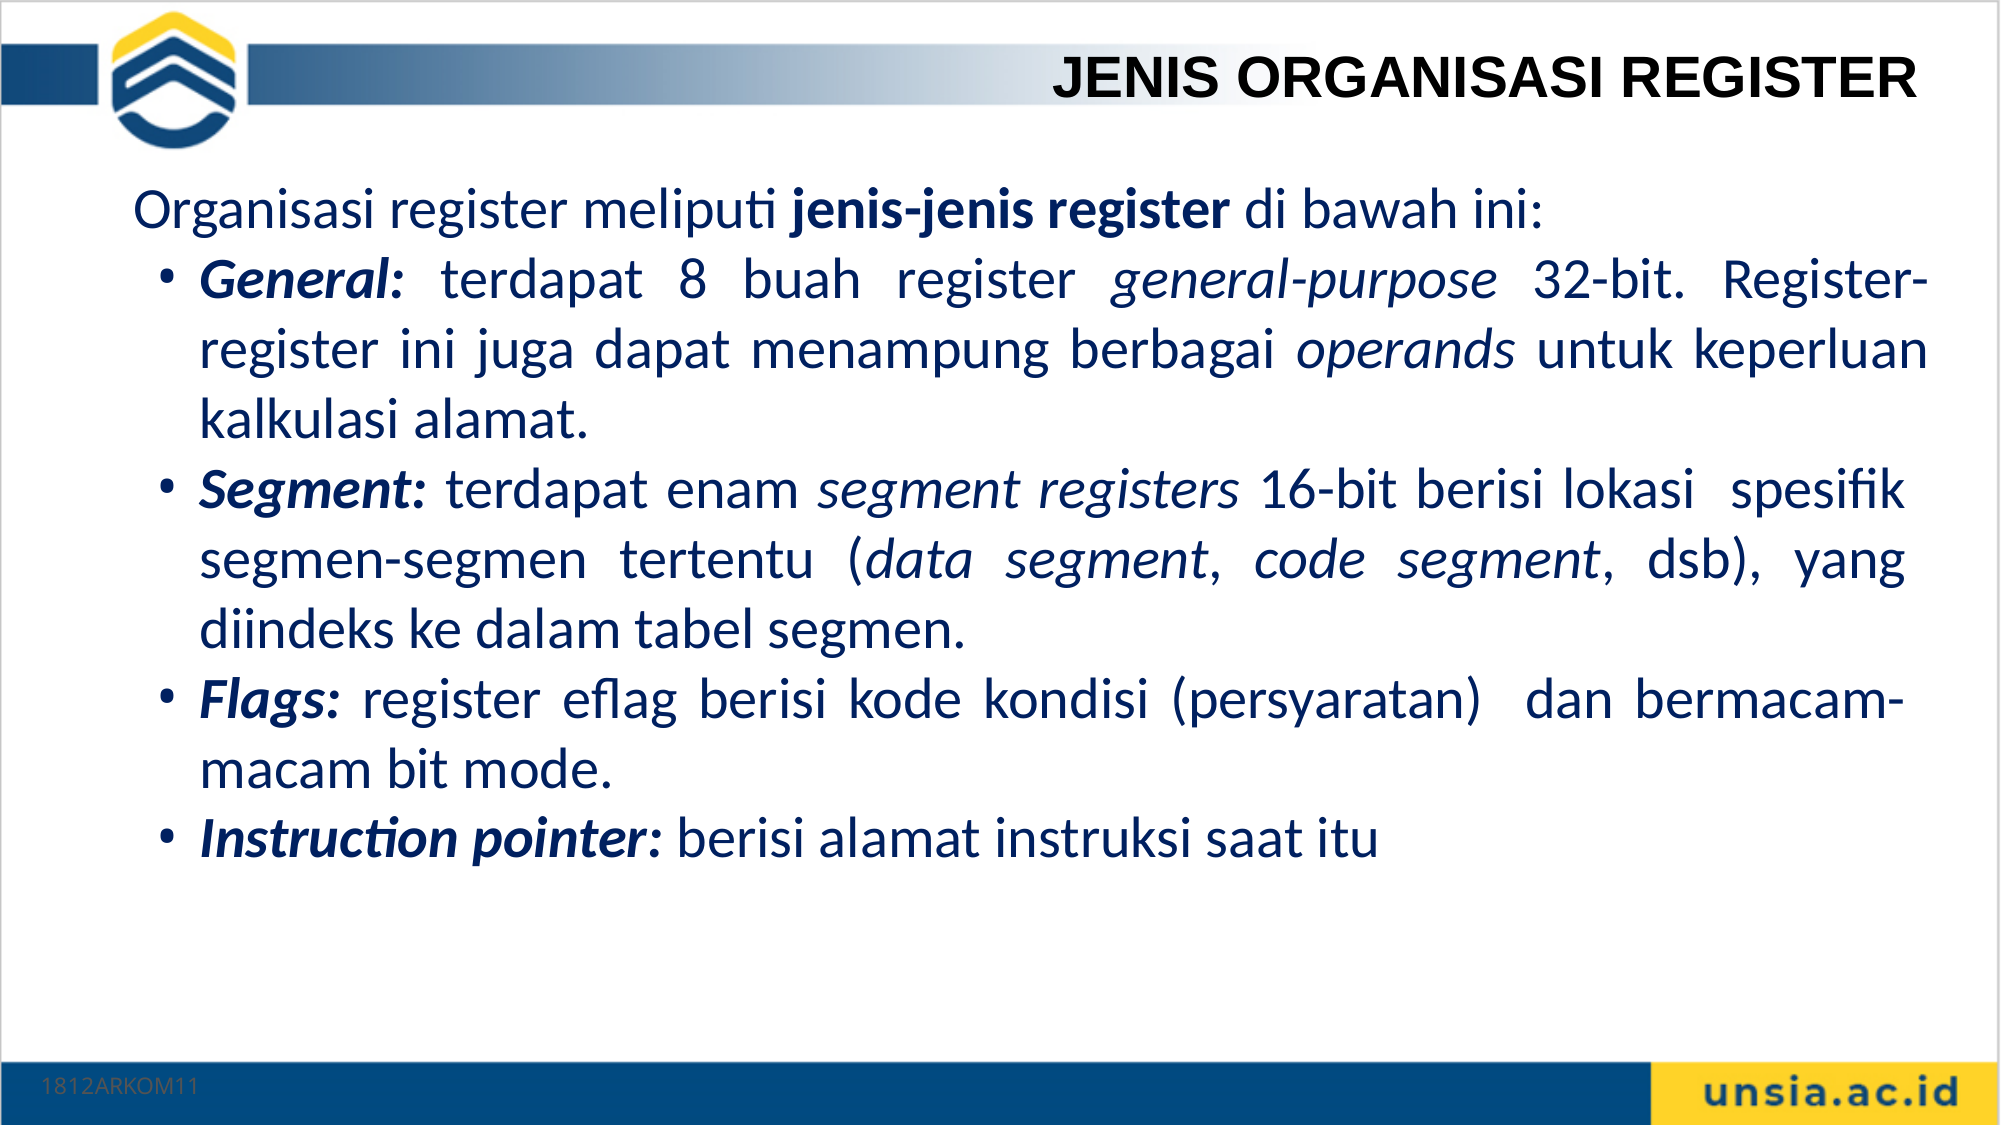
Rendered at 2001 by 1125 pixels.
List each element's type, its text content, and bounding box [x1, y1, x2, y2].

picture [0, 0, 2001, 1125]
footer 1812ARKOM11 [38, 1067, 203, 1125]
text_box Organisasi register meliputi jenis-jenis register di bawah ini: General: terdapat 8 buah register general-purpose 32-bit. Register-register ini juga dapat menampung berbagai operands untuk keperluan kalkulasi alamat. Segment: terdapat enam segment registers 16-bit berisi lokasi spesifik segmen-segmen tertentu (data segment, code segment, dsb), yang diindeks ke dalam tabel segmen. Flags: register eflag berisi kode kondisi (persyaratan) dan bermacam-macam bit mode. Instruction pointer: berisi alamat instruksi saat itu [82, 162, 1945, 877]
text_box JENIS ORGANISASI REGISTER [1049, 37, 1950, 110]
